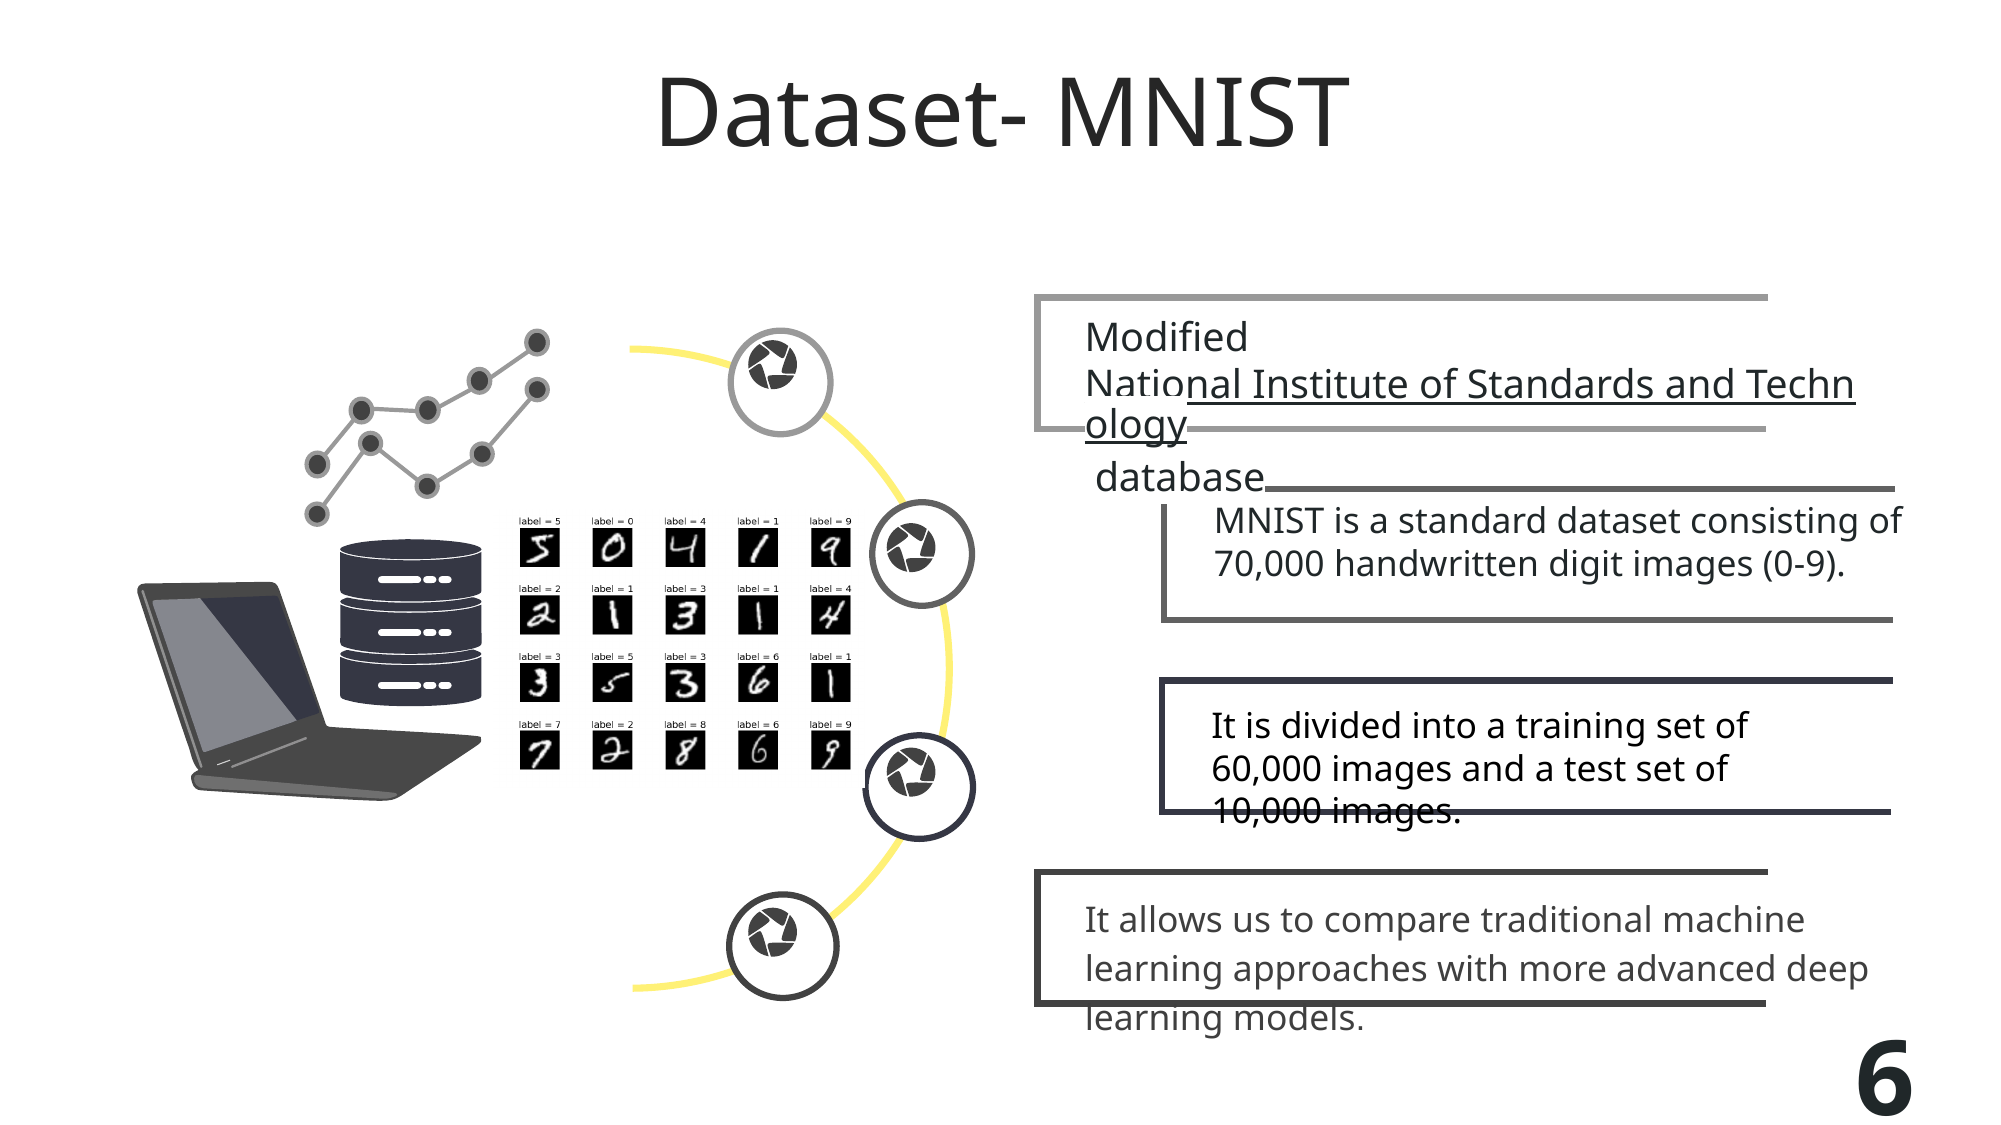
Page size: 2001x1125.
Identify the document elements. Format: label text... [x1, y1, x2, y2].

text_box It is divided into a training set of 60,000 images and a test set of 10,000 images. [1196, 695, 1863, 839]
text_box [1037, 872, 1769, 1004]
picture [493, 509, 865, 788]
text_box It allows us to compare traditional machine learning approaches with more advanced deep learning models. [1069, 883, 1968, 1110]
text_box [136, 581, 482, 802]
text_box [339, 538, 482, 707]
text_box 6 [1840, 996, 1982, 1125]
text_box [305, 330, 974, 998]
text_box Modified National Institute of Standards and Technology database [1069, 303, 1880, 468]
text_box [306, 483, 549, 525]
text_box [1163, 488, 1895, 621]
text_box [1162, 680, 1893, 812]
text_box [306, 330, 549, 477]
list Dataset- MNIST [53, 55, 1952, 175]
text_box [1037, 297, 1769, 429]
text_box MNIST is a standard dataset consisting of 70,000 handwritten digit images (0-9). [1199, 490, 1930, 651]
